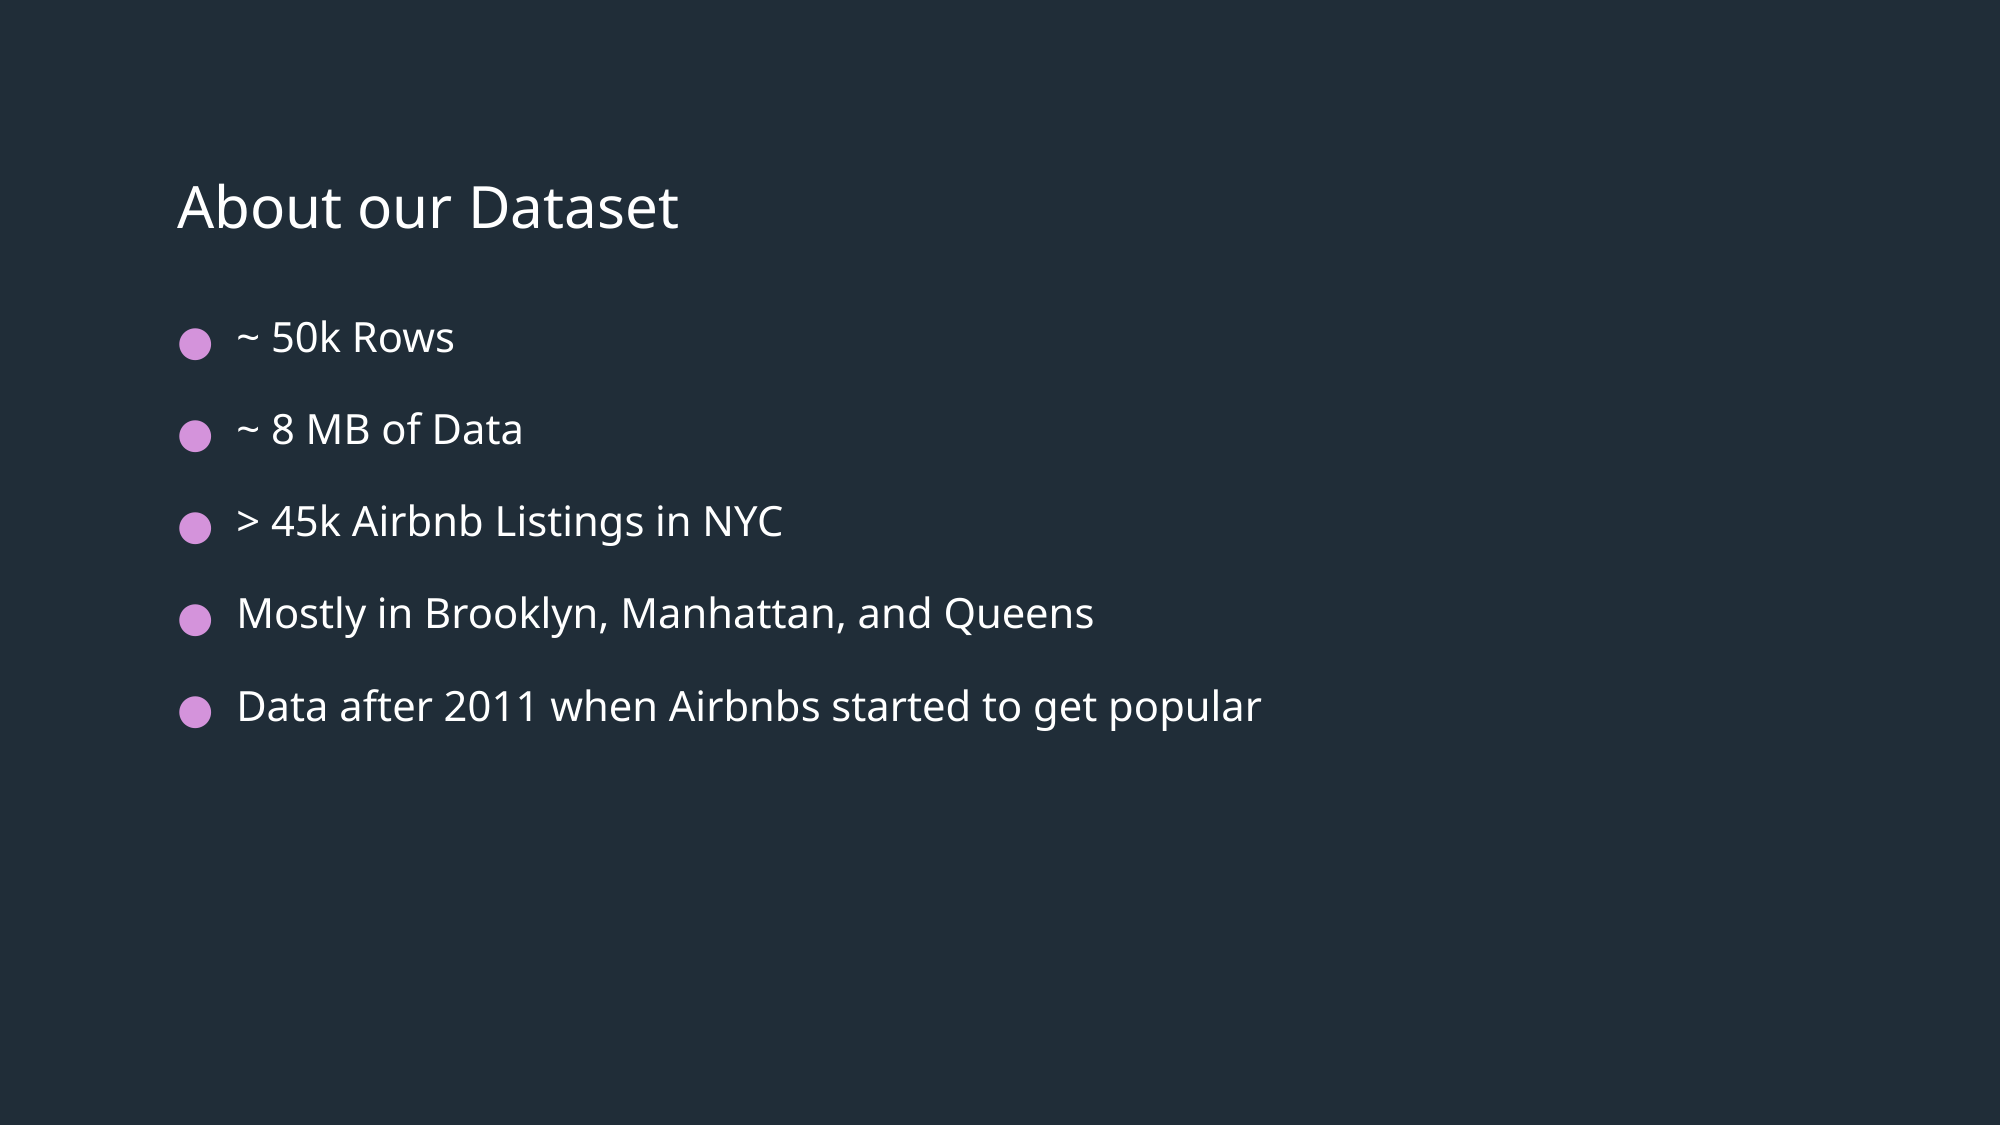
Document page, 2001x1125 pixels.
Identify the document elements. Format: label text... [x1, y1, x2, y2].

list ~ 50k Rows ~ 8 MB of Data > 45k Airbnb Listings in NYC Mostly in Brooklyn, Manhattan, and Queens Data after 2011 when Airbnbs started to get popular [177, 293, 1822, 947]
title About our Dataset [177, 165, 1822, 274]
